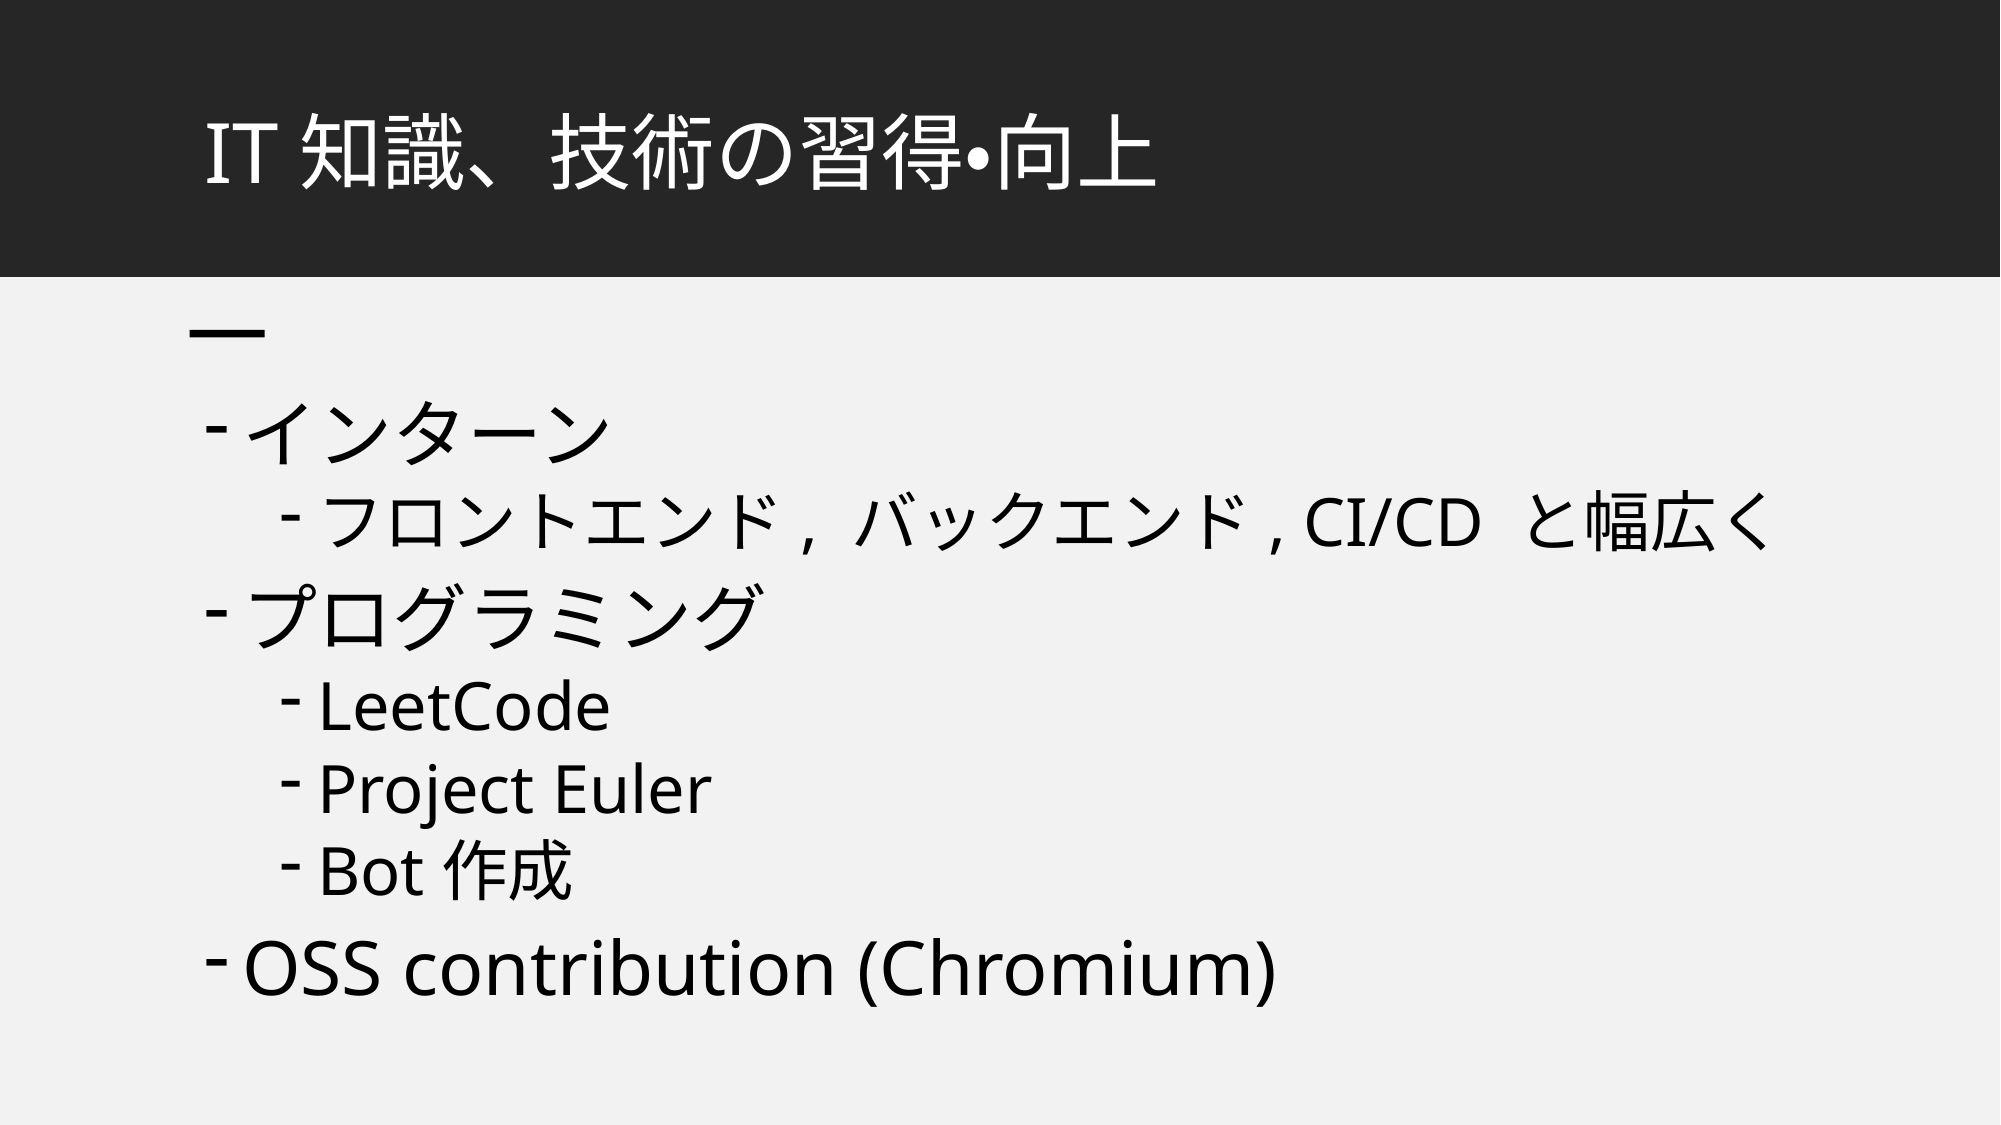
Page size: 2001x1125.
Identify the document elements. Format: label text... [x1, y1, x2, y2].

title IT知識、技術の習得・向上 [189, 104, 1812, 253]
text_box [0, 276, 2000, 1125]
text_box [0, 0, 2000, 276]
list インターン フロントエンド, バックエンド, CI/CD と幅広く プログラミング LeetCode Project Euler Bot作成 OSS contribution (Chromium) [189, 390, 1811, 1040]
text_box [189, 329, 266, 338]
